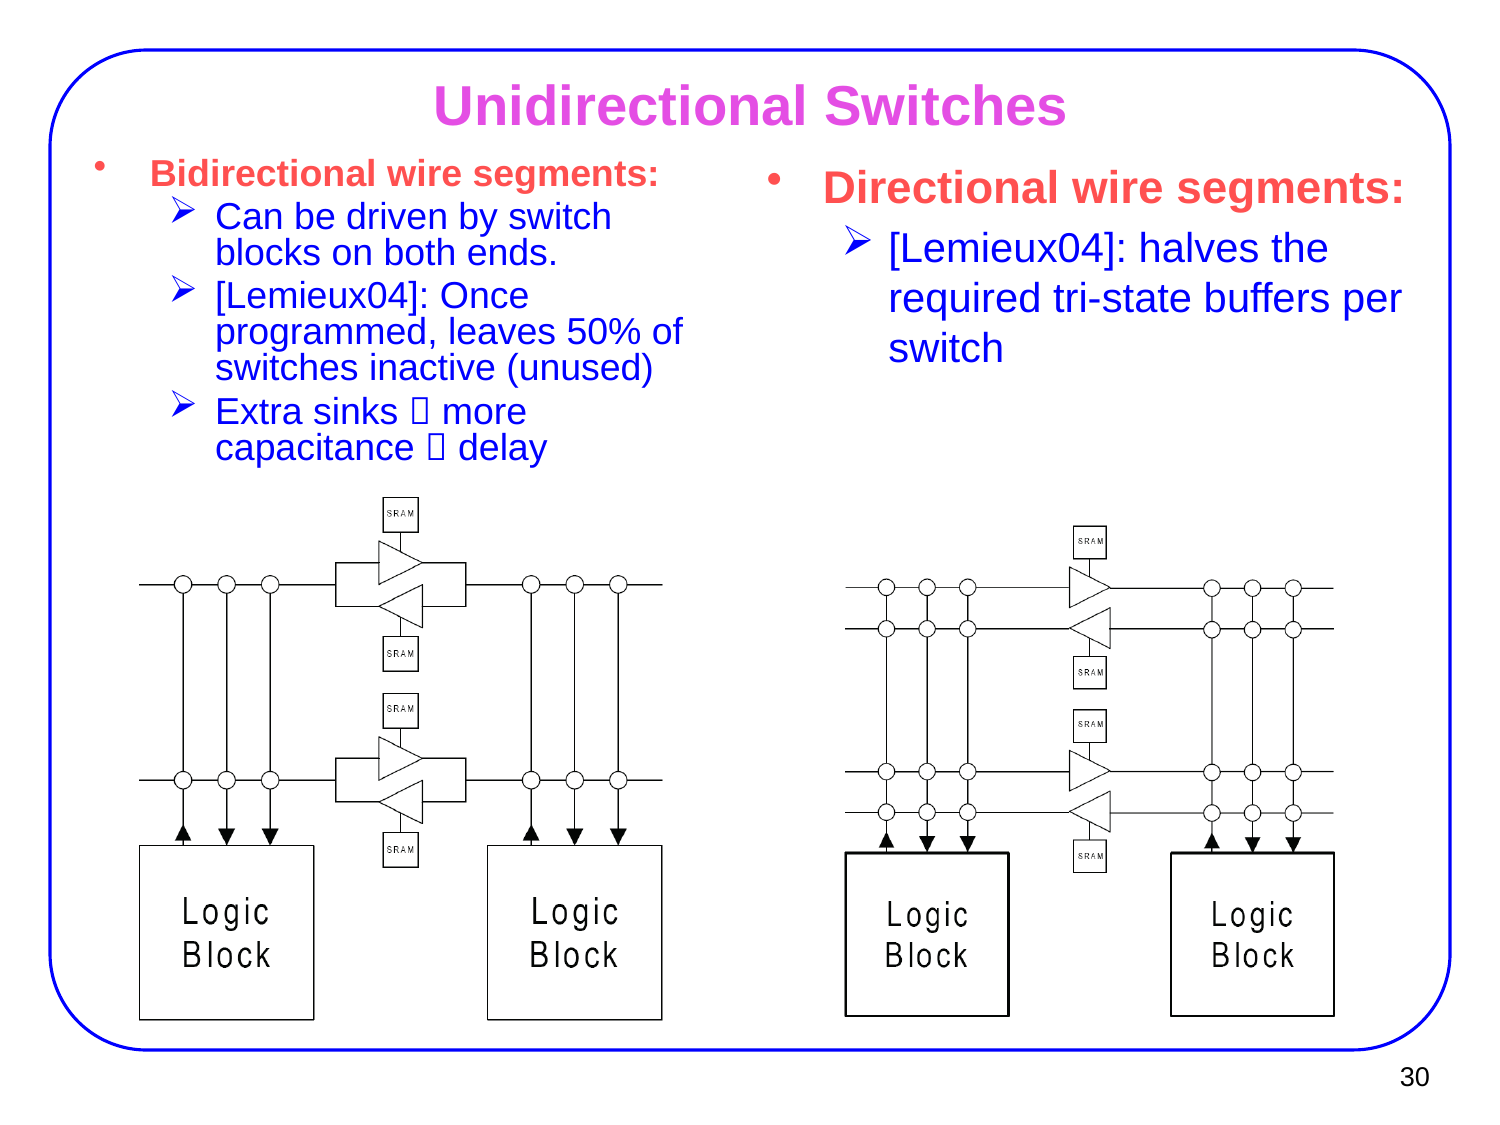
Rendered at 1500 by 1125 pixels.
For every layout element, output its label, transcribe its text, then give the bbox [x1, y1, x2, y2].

picture [111, 486, 672, 1036]
slide_number 30 [1351, 1047, 1444, 1104]
title Unidirectional Switches [113, 66, 1389, 140]
picture [832, 517, 1350, 1024]
text_box Directional wire segments: [Lemieux04]: halves the required tri-state buffers per switch [750, 148, 1424, 299]
list Bidirectional wire segments: Can be driven by switch blocks on both ends. [Lemieux04]: Once programmed, leaves 50% of switches inactive (unused) Extra sinks  more capacitance  delay [76, 148, 715, 492]
